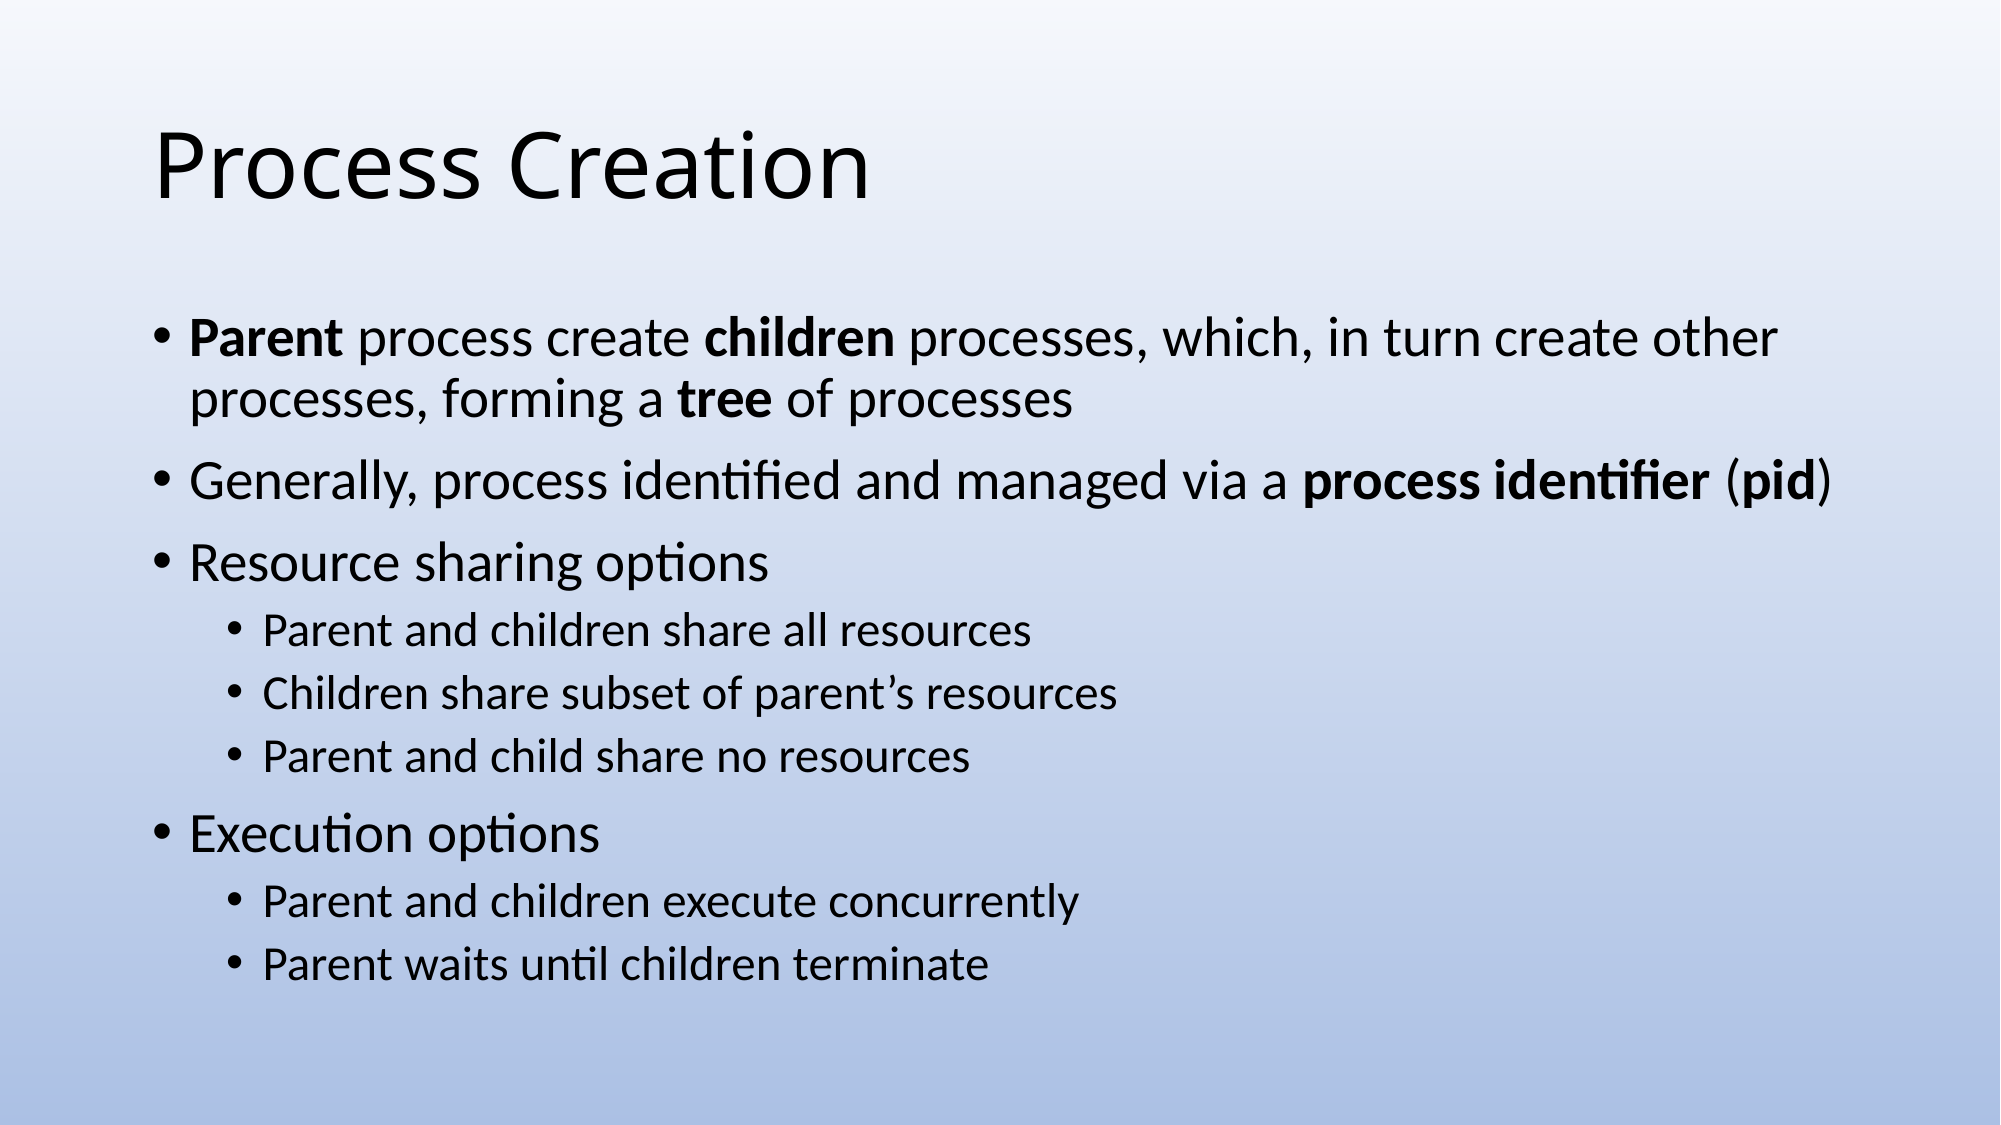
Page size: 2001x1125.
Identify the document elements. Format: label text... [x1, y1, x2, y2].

list Parent process create children processes, which, in turn create other processes, forming a tree of processes Generally, process identified and managed via a process identifier (pid) Resource sharing options Parent and children share all resources Children share subset of parent’s resources Parent and child share no resources Execution options Parent and children execute concurrently Parent waits until children terminate [137, 299, 1863, 1014]
title Process Creation [137, 59, 1863, 278]
